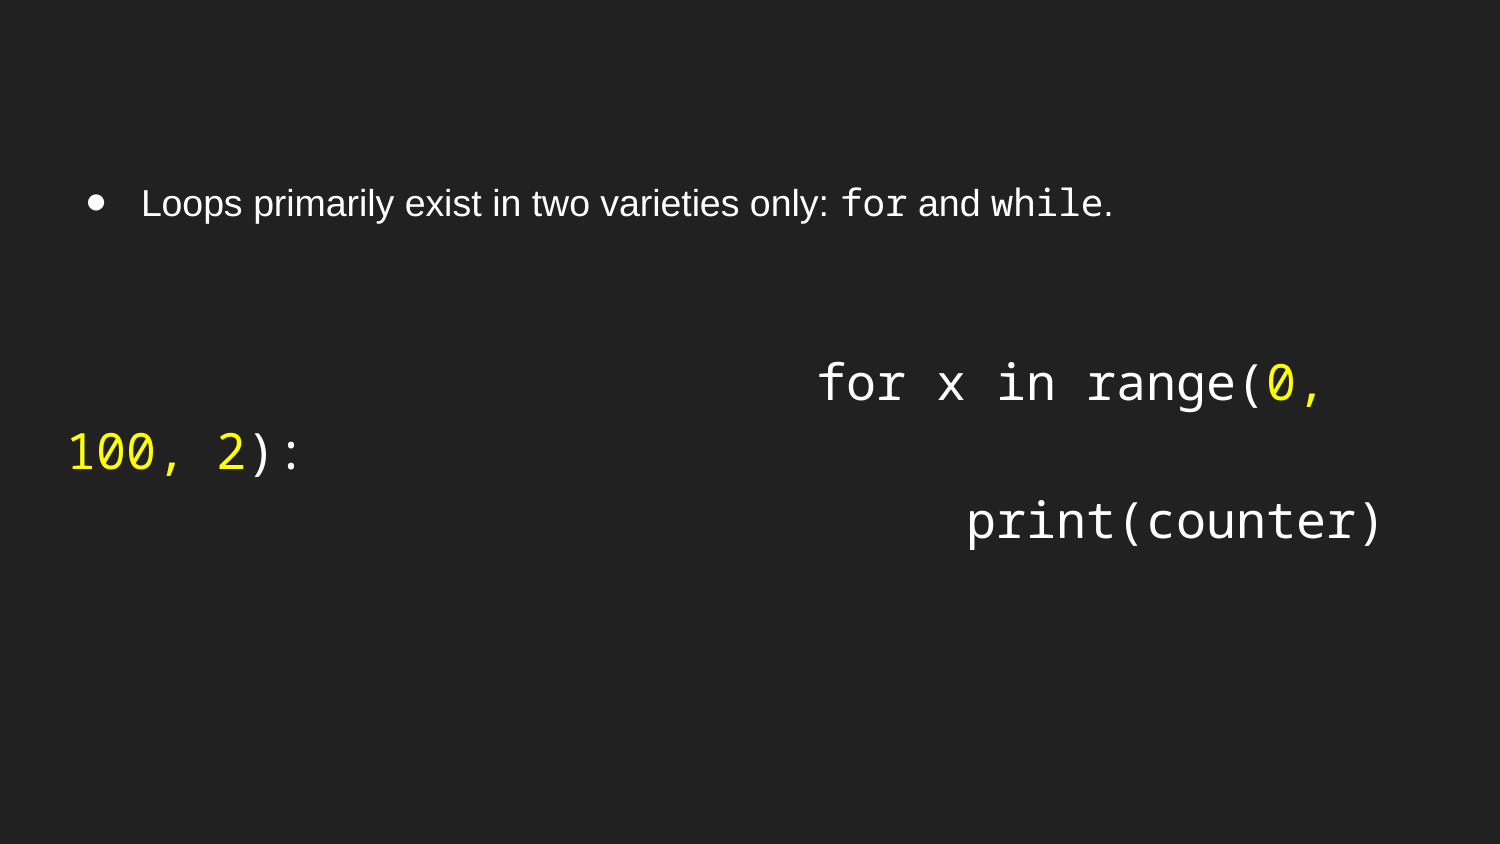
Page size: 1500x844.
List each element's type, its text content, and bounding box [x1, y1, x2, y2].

list Loops primarily exist in two varieties only: for and while. for x in range(0, 100, 2): print(counter) [51, 156, 1449, 687]
